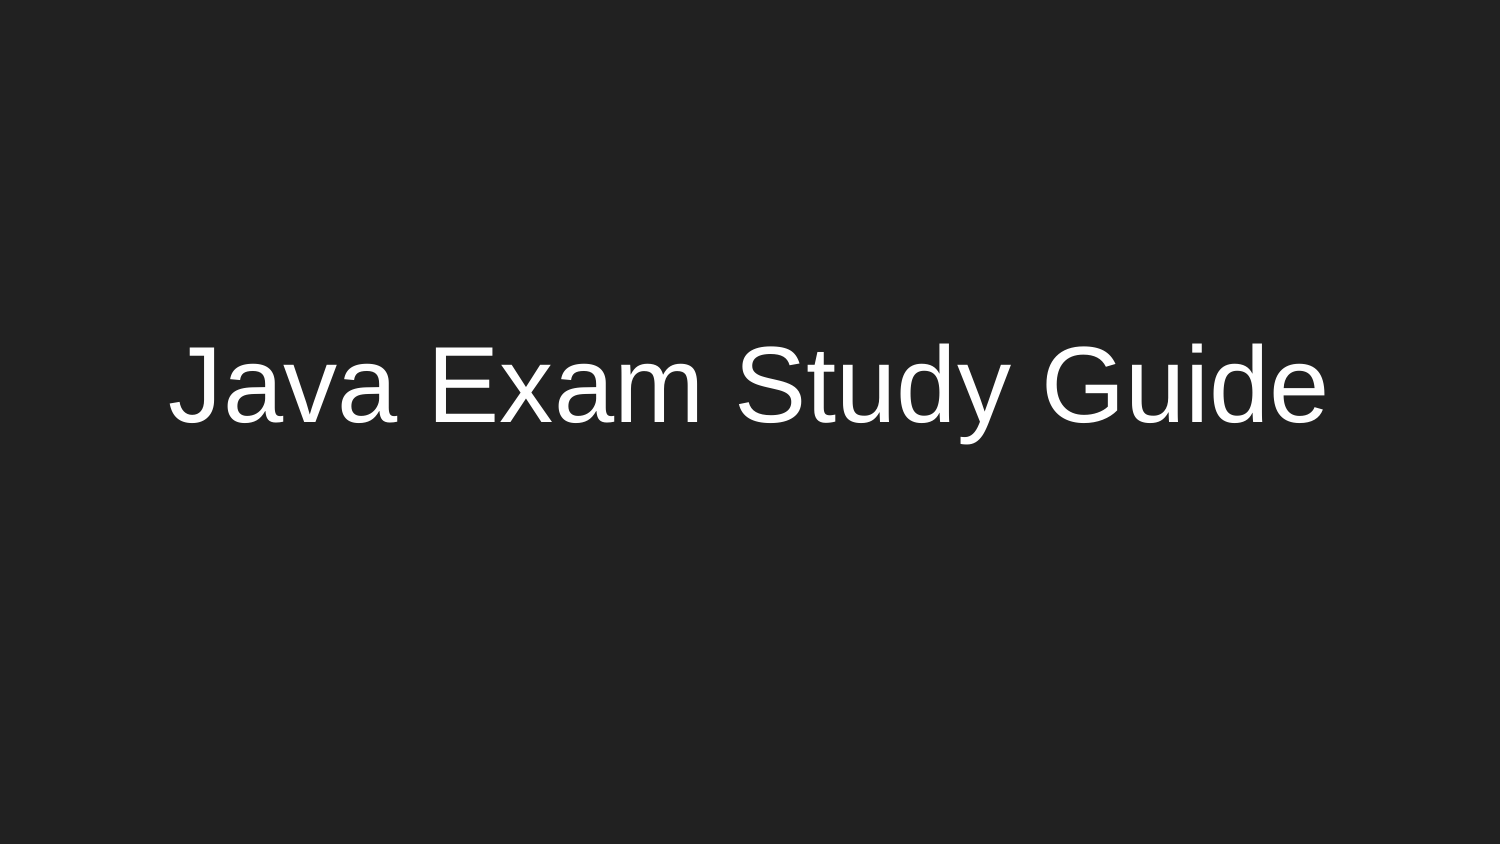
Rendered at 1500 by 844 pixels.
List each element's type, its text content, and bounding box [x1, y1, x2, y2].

title Java Exam Study Guide [51, 122, 1449, 459]
